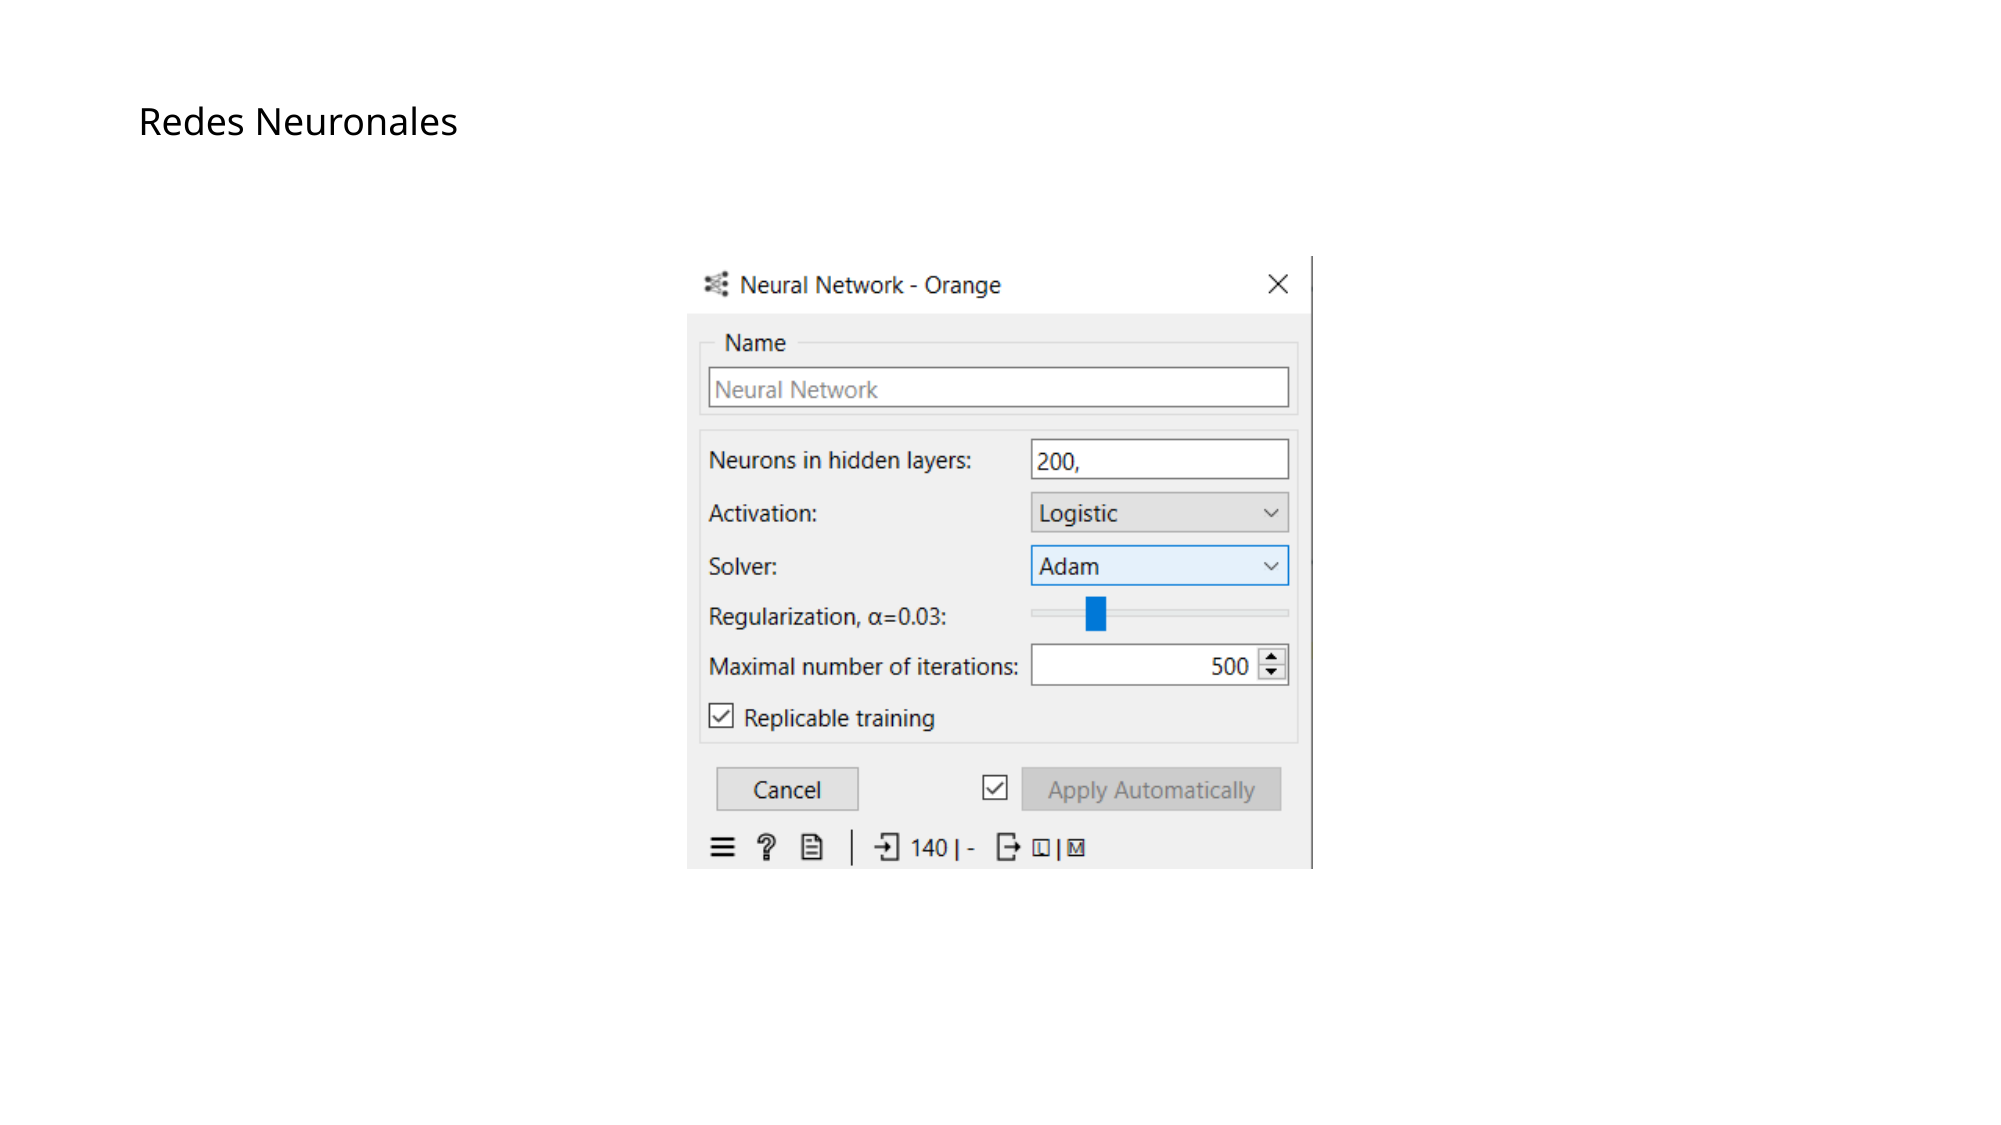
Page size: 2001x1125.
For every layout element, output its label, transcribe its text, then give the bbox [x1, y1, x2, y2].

text_box Redes Neuronales [123, 90, 1568, 151]
picture [686, 255, 1313, 870]
